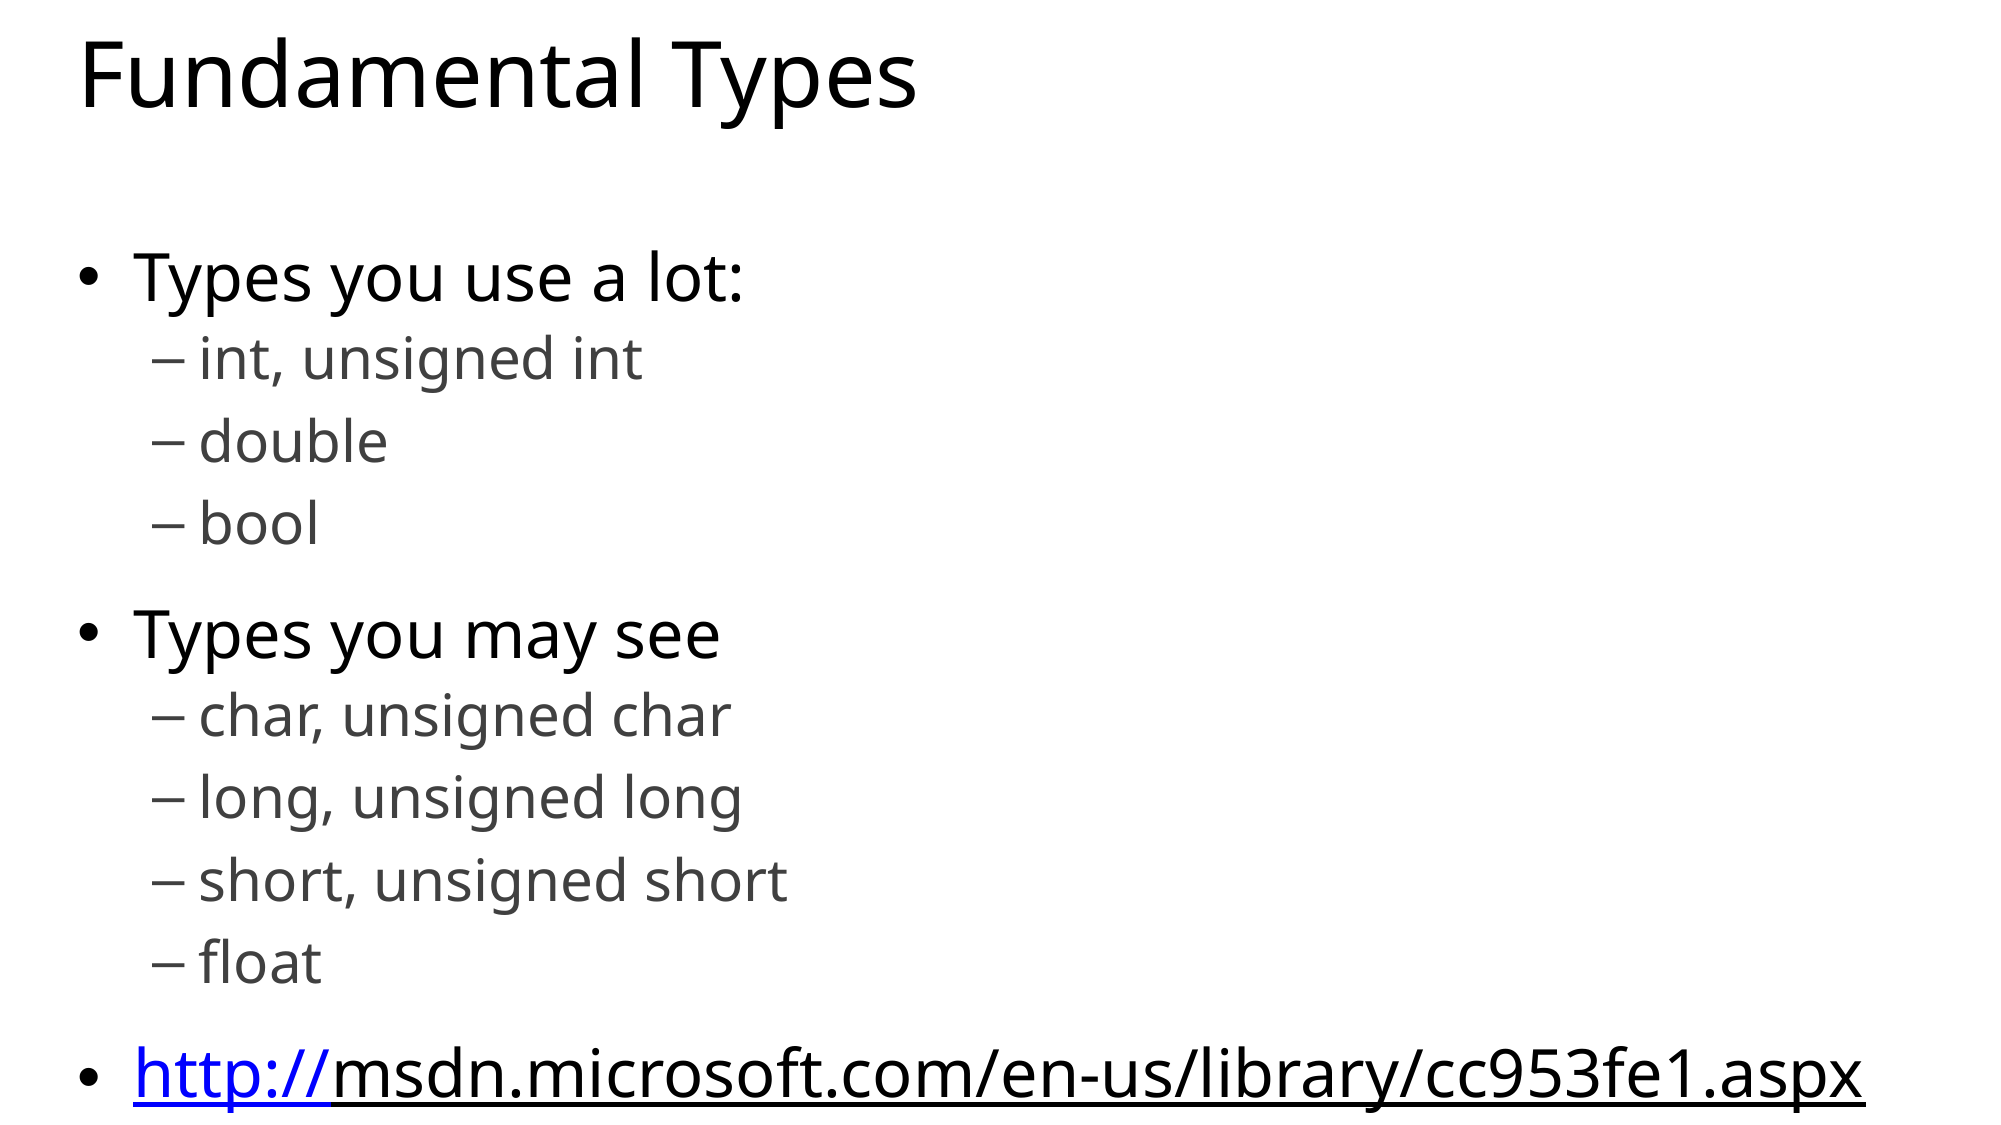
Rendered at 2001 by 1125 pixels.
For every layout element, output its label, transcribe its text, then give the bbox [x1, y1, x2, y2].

title Fundamental Types [62, 29, 1953, 205]
list Types you use a lot: int, unsigned int double bool Types you may see char, unsigned char long, unsigned long short, unsigned short float http://msdn.microsoft.com/en-us/library/cc953fe1.aspx [62, 227, 1953, 1096]
